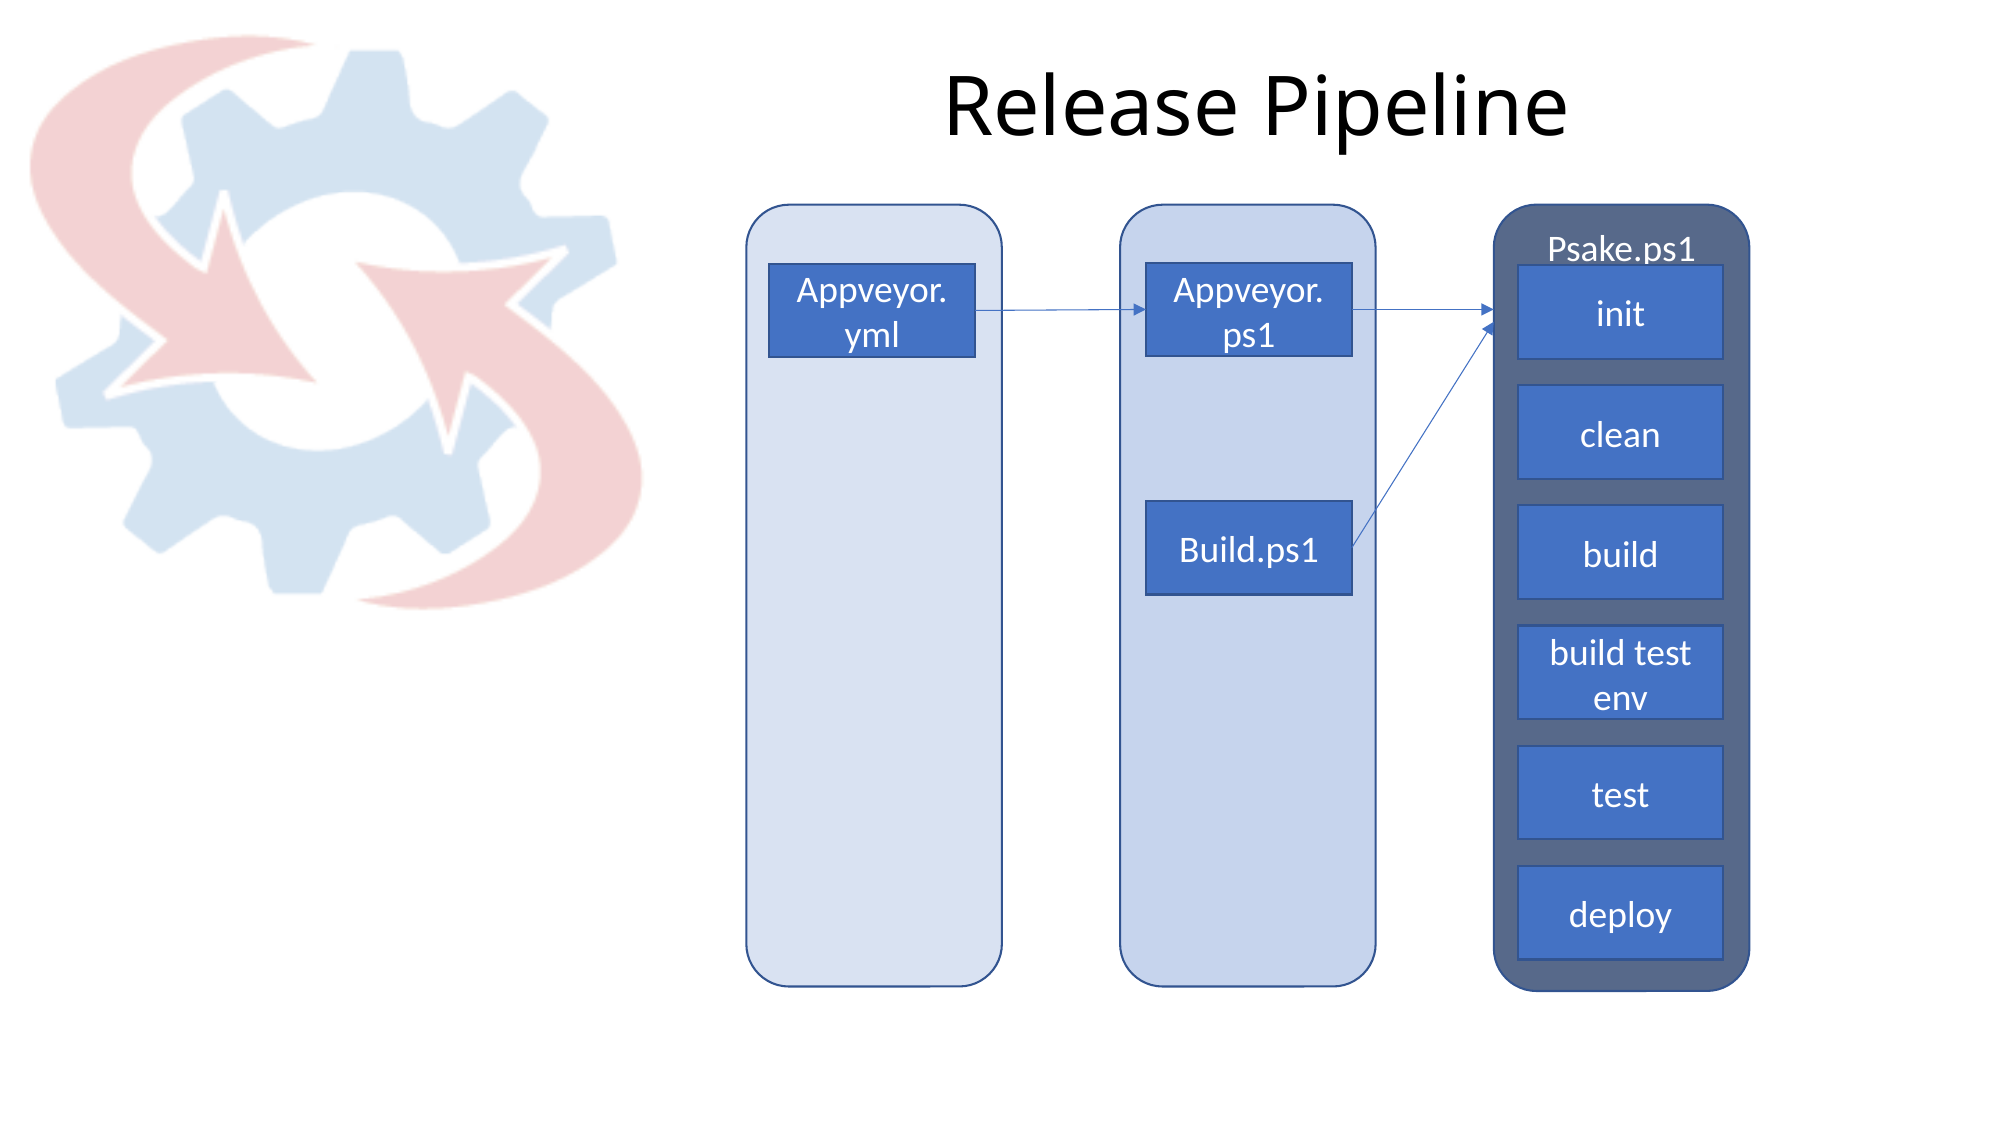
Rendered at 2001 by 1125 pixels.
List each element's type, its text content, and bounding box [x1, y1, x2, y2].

text_box Appveyor. ps1 [1145, 262, 1353, 357]
text_box Appveyor. yml [768, 263, 976, 358]
text_box [1119, 203, 1377, 309]
text_box [745, 203, 1003, 988]
text_box init [1517, 264, 1724, 360]
text_box [1119, 311, 1377, 988]
text_box clean [1517, 384, 1724, 480]
text_box build test env [1517, 624, 1724, 720]
text_box test [1517, 745, 1724, 840]
text_box [1353, 310, 1377, 321]
text_box build [1517, 504, 1724, 600]
text_box Build.ps1 [1145, 500, 1353, 596]
title Release Pipeline [550, 56, 1962, 162]
text_box Psake.ps1 [1492, 203, 1751, 993]
text_box deploy [1517, 865, 1724, 961]
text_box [1351, 321, 1494, 548]
